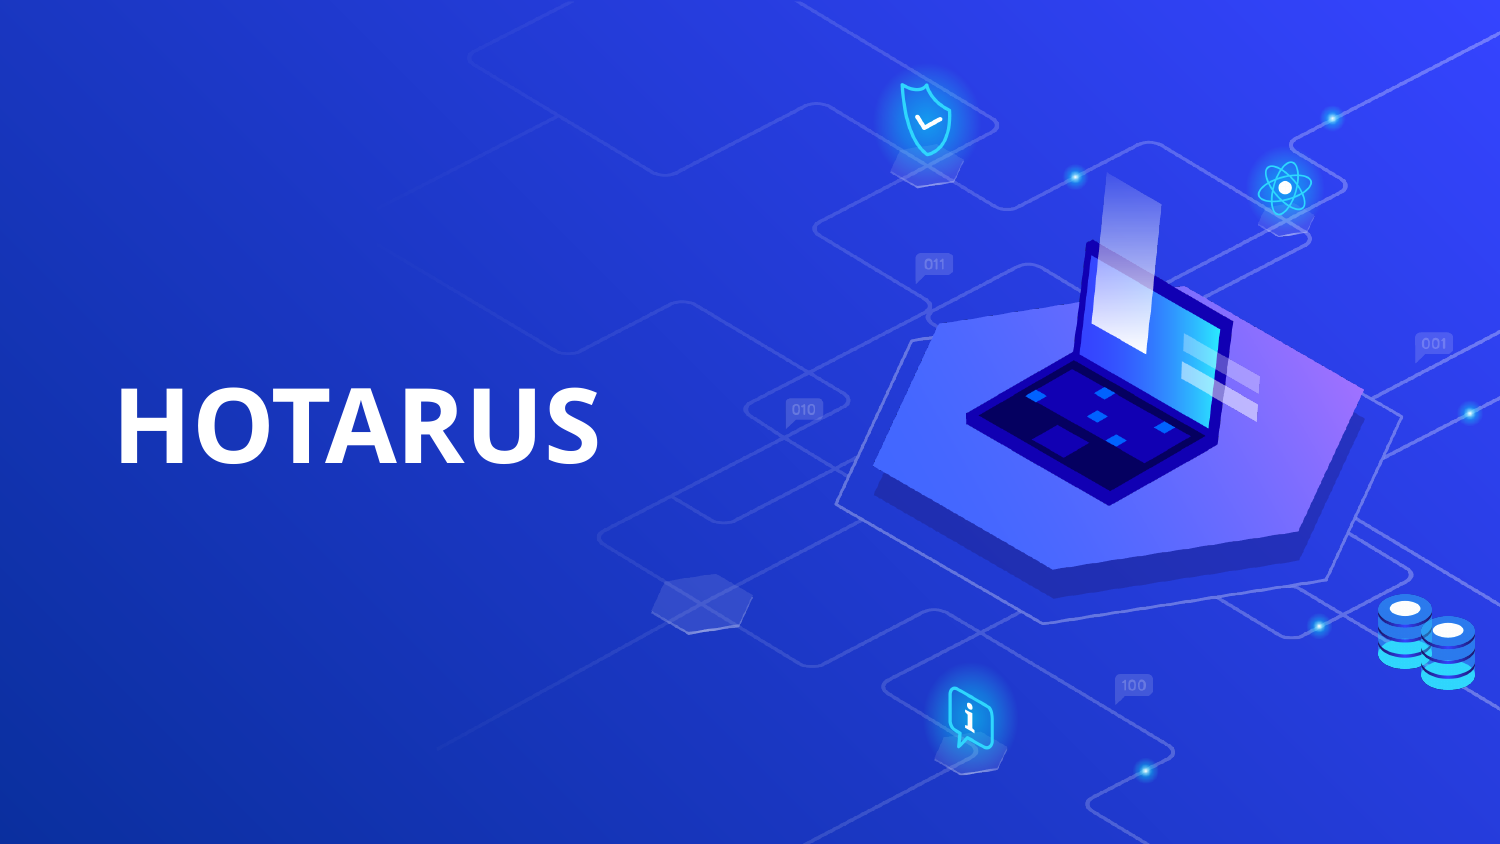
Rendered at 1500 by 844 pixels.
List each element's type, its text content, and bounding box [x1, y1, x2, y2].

picture [0, 0, 1500, 844]
title HOTARUS [112, 326, 858, 517]
